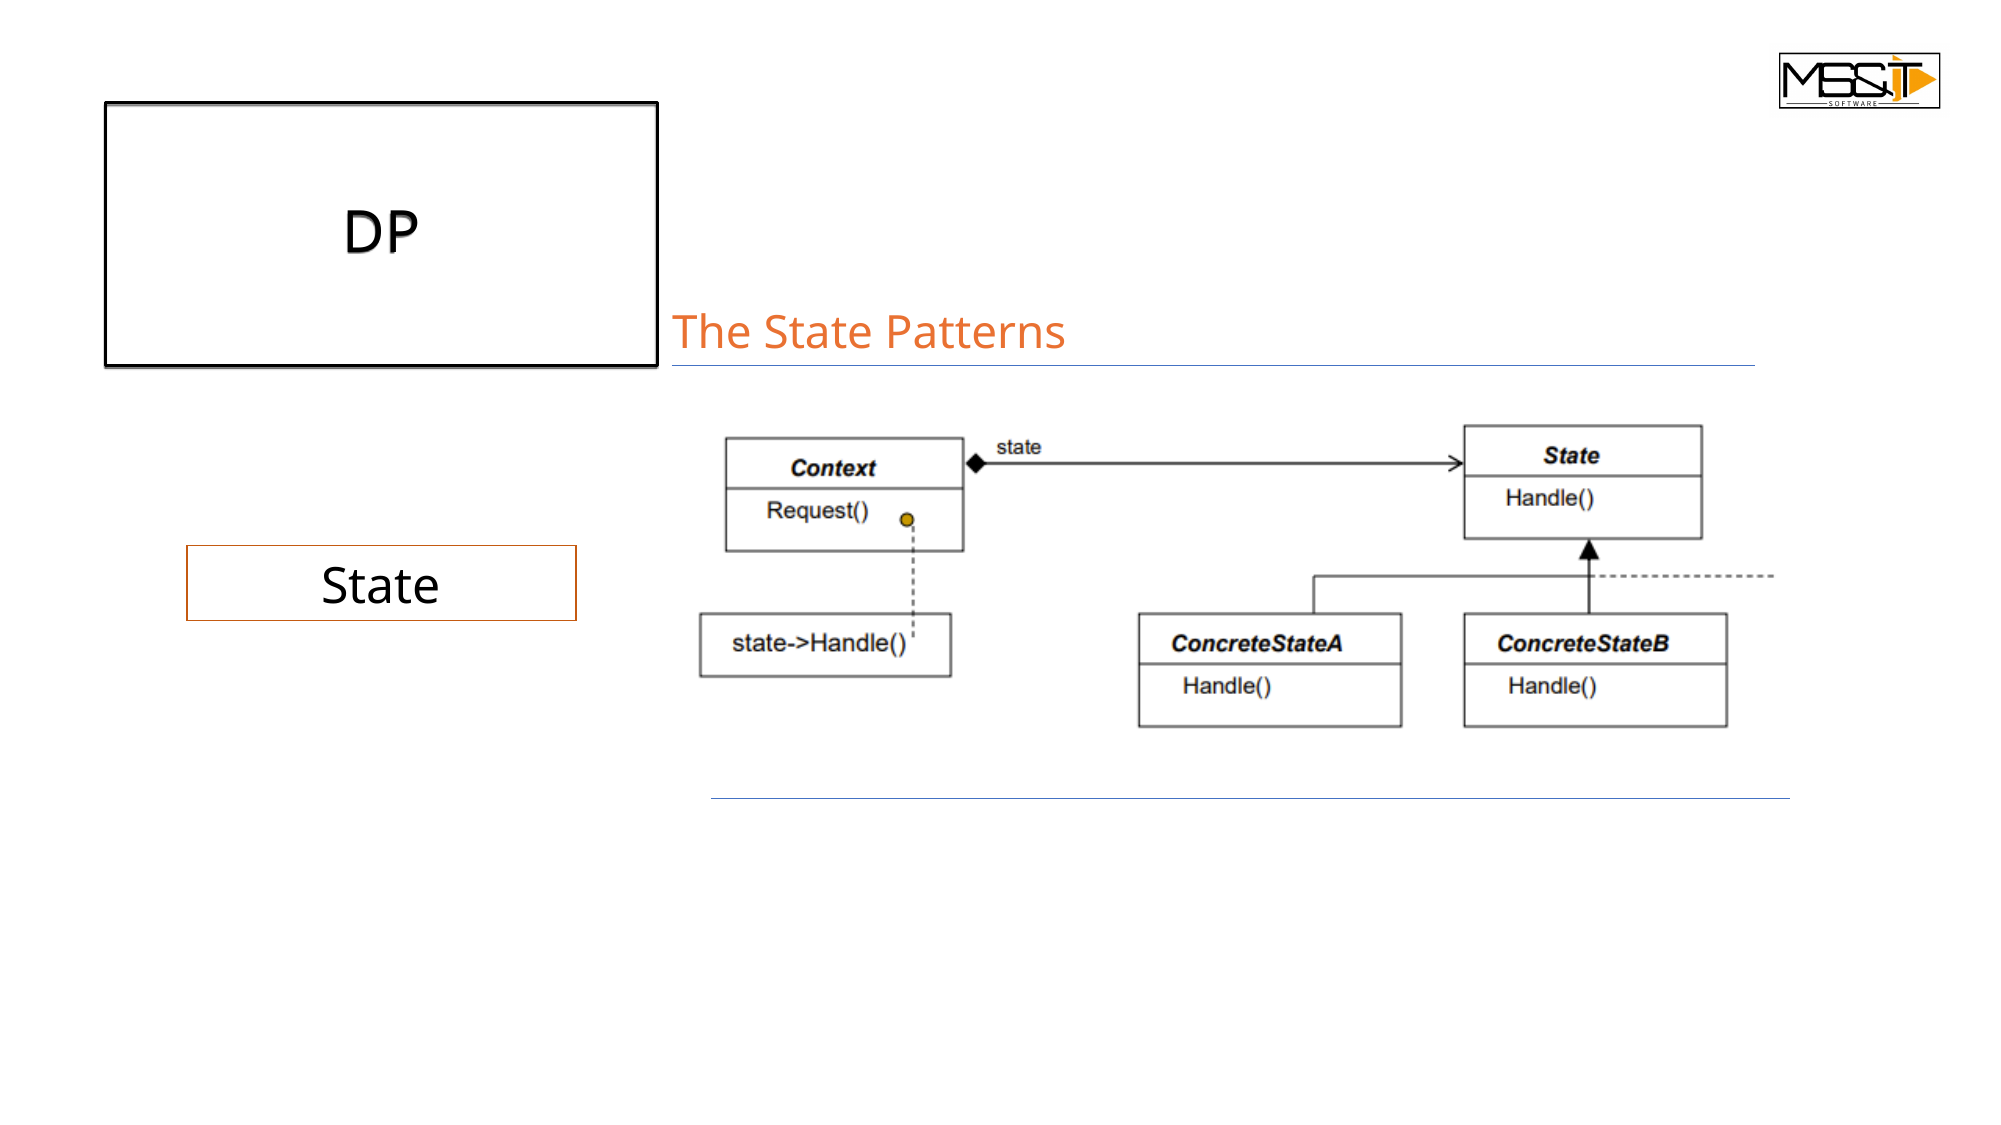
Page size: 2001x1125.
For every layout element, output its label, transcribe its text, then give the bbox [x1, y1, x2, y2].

text_box The State Patterns [657, 295, 1658, 365]
picture [671, 411, 1799, 755]
picture [1768, 42, 1951, 119]
text_box State [186, 545, 577, 621]
title DP [105, 102, 658, 366]
